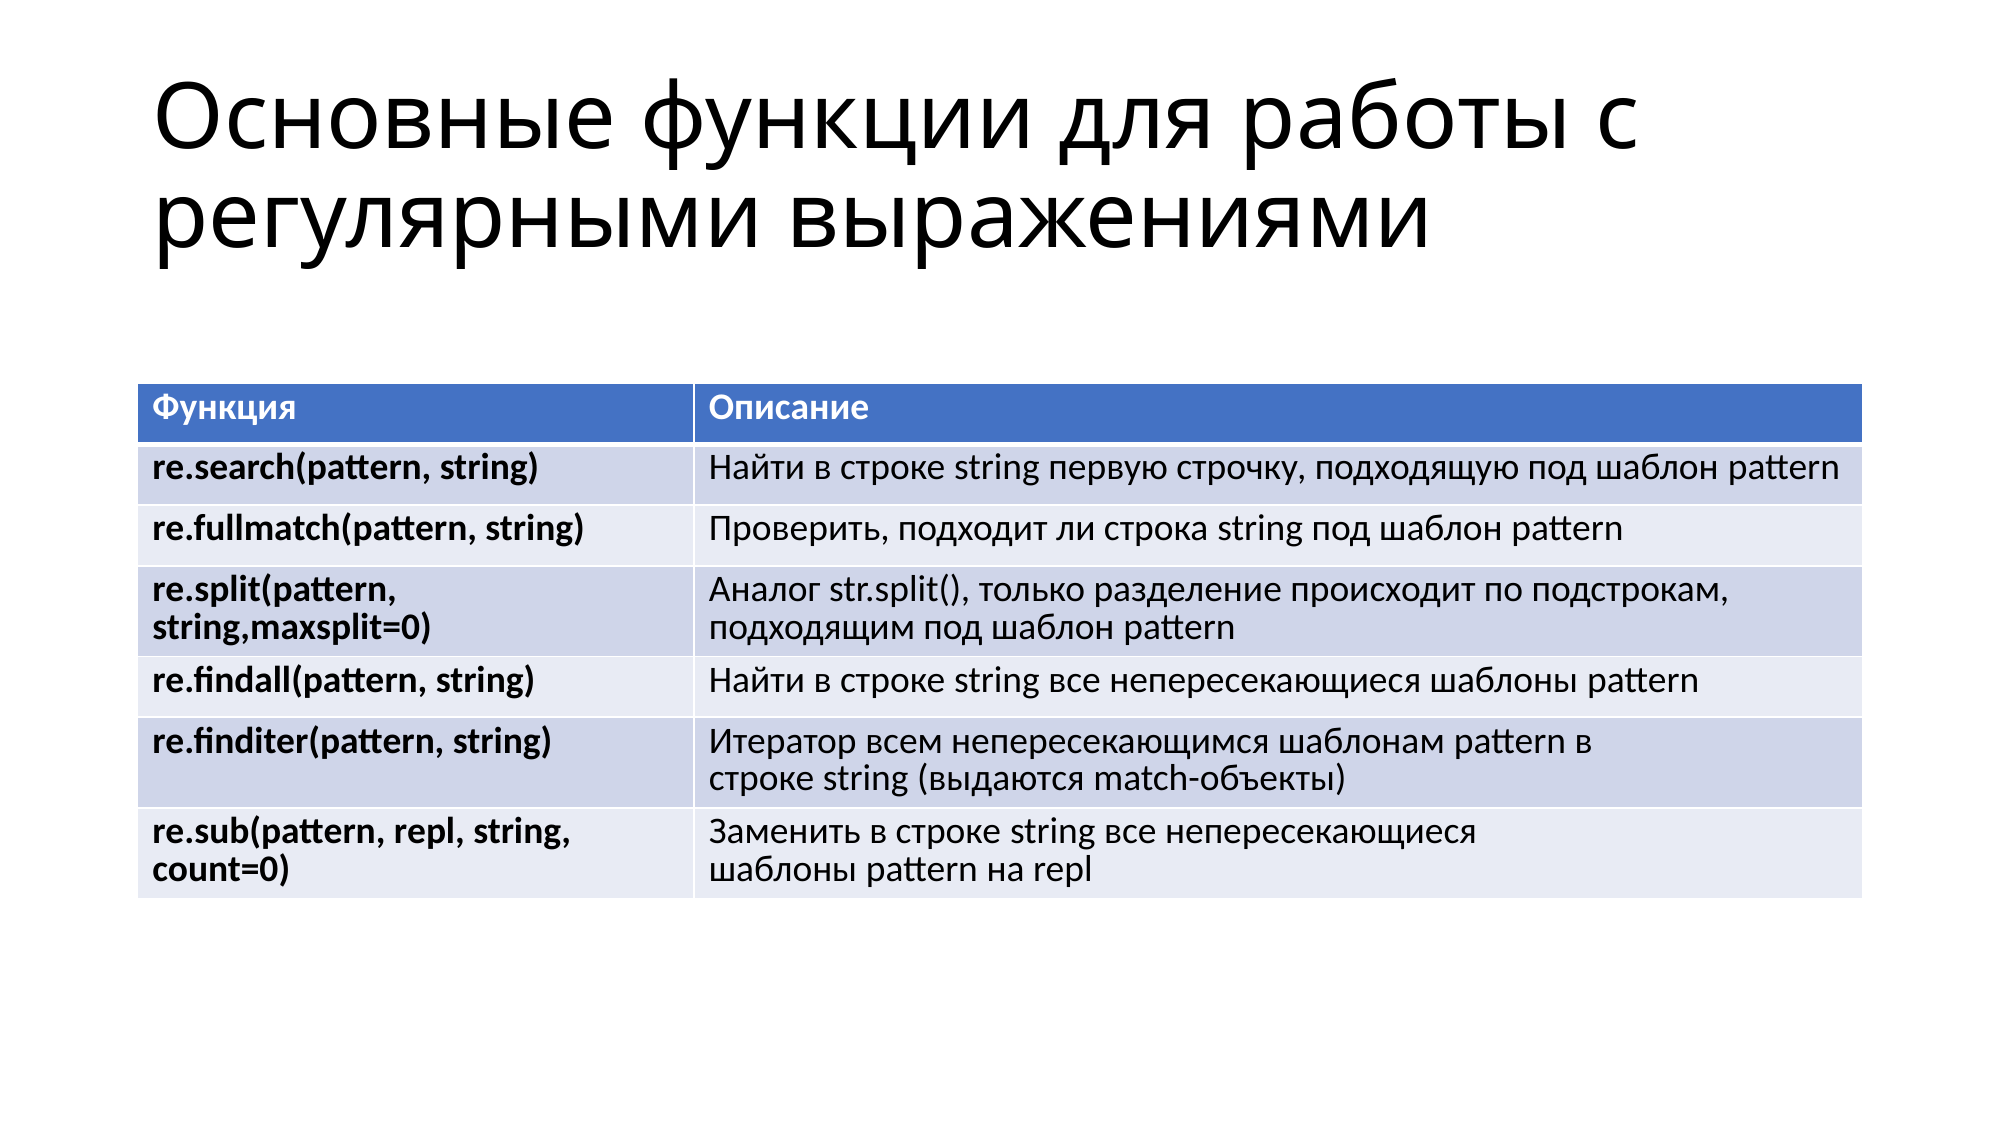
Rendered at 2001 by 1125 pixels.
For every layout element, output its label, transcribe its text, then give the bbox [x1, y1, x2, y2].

table_cell re.findall(pattern, string) [138, 657, 693, 716]
table_cell re.fullmatch(pattern, string) [138, 506, 693, 565]
title Основные функции для работы с регулярными выражениями [137, 59, 1863, 278]
table_cell Аналог str.split(), только разделение происходит по подстрокам, подходящим под шаблон pattern [695, 567, 1862, 656]
table_cell Проверить, подходит ли строка string под шаблон pattern [695, 506, 1862, 565]
table_header Описание [695, 384, 1862, 442]
table_header Функция [138, 384, 693, 442]
table_cell re.search(pattern, string) [138, 447, 693, 504]
table_cell re.finditer(pattern, string) [138, 718, 693, 807]
table_cell Заменить в строке string все непересекающиеся шаблоны pattern на repl [695, 809, 1862, 898]
table_cell Найти в строке string все непересекающиеся шаблоны pattern [695, 657, 1862, 716]
table_cell Найти в строке string первую строчку, подходящую под шаблон pattern [695, 447, 1862, 504]
table_cell Итератор всем непересекающимся шаблонам pattern в строке string (выдаются match-объекты) [695, 718, 1862, 807]
table_cell re.sub(pattern, repl, string, count=0) [138, 809, 693, 898]
table_cell re.split(pattern, string,maxsplit=0) [138, 567, 693, 656]
